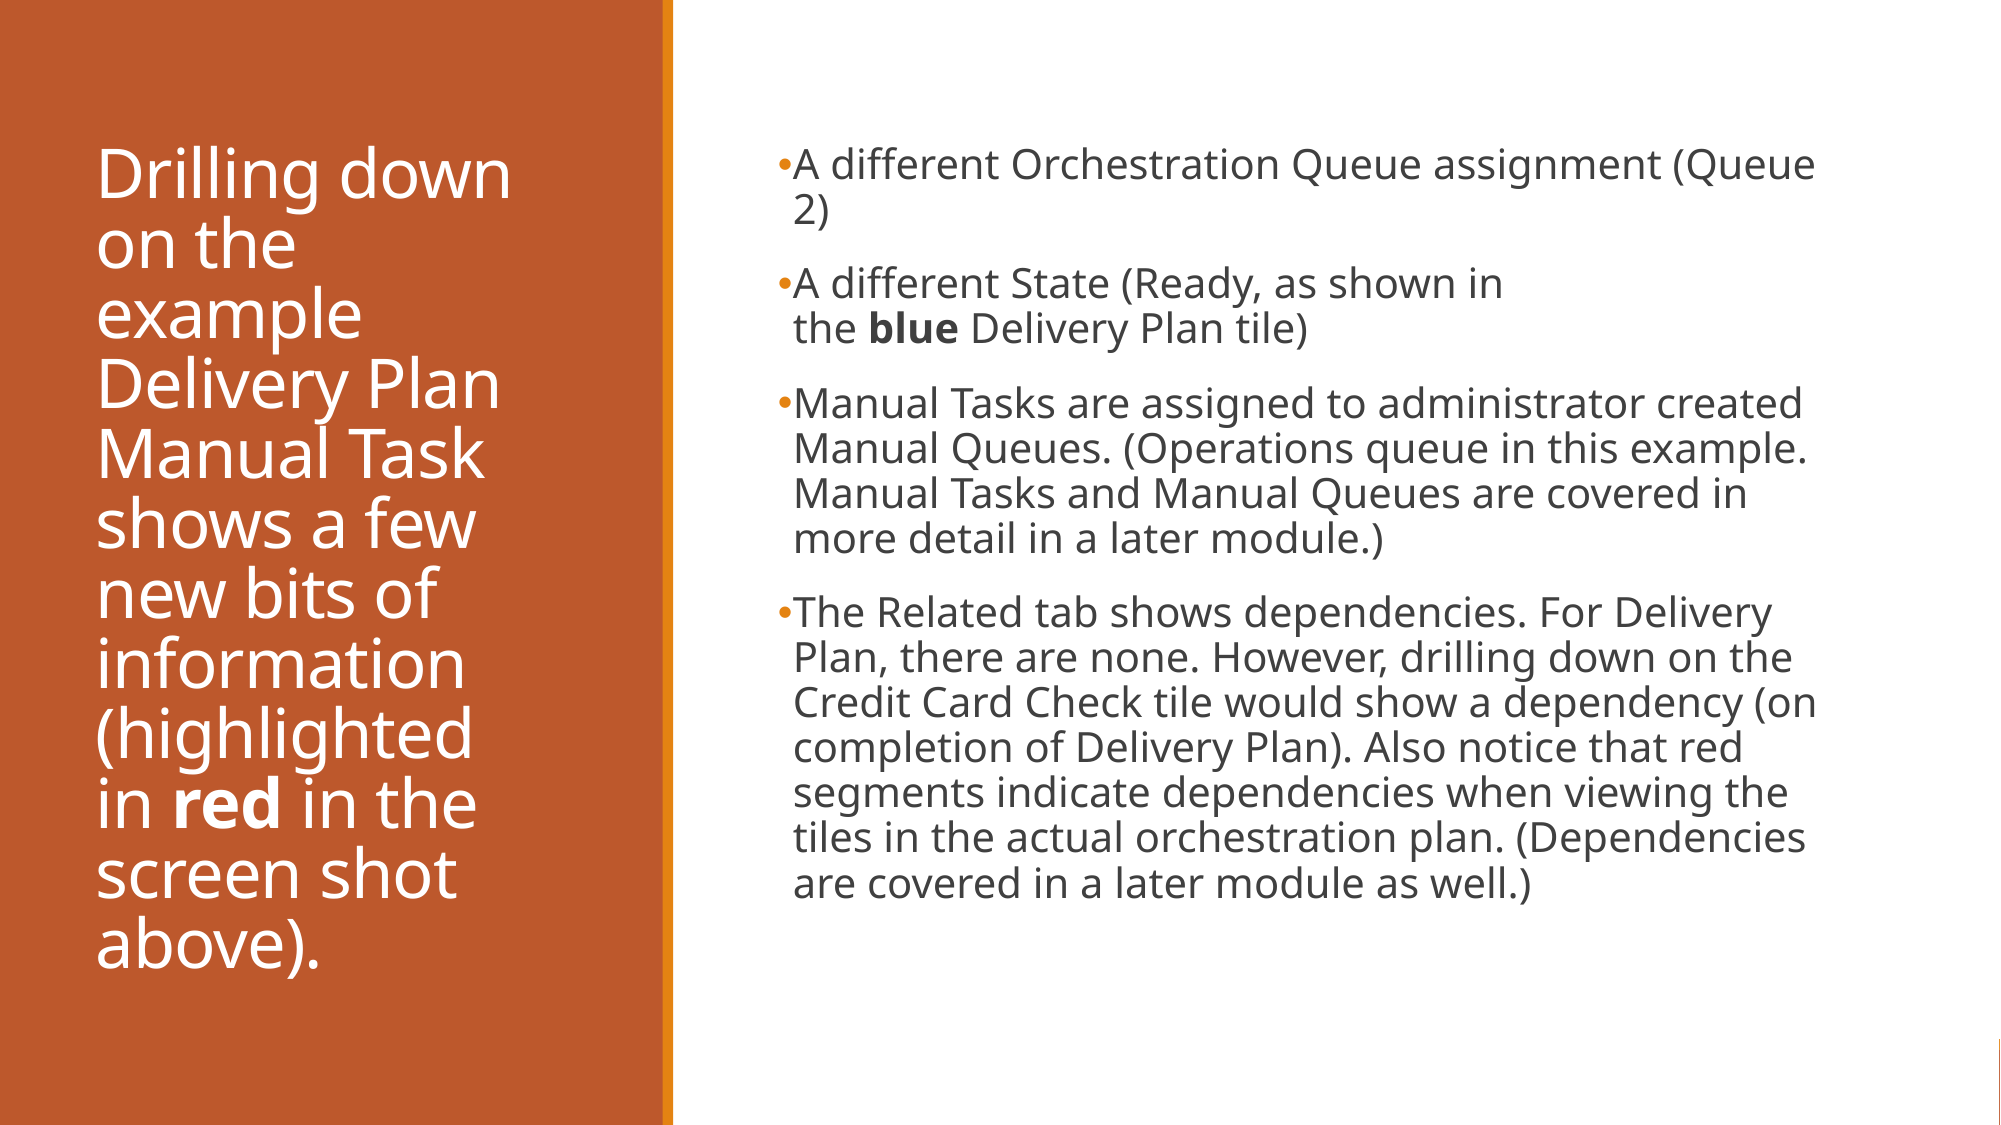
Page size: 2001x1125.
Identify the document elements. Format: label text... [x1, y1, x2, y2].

text_box [661, 0, 674, 1125]
list A different Orchestration Queue assignment (Queue 2) A different State (Ready, as shown in the blue Delivery Plan tile) Manual Tasks are assigned to administrator created Manual Queues. (Operations queue in this example. Manual Tasks and Manual Queues are covered in more detail in a later module.) The Related tab shows dependencies. For Delivery Plan, there are none. However, drilling down on the Credit Card Check tile would show a dependency (on completion of Delivery Plan). Also notice that red segments indicate dependencies when viewing the tiles in the actual orchestration plan. (Dependencies are covered in a later module as well.) [777, 99, 1830, 1026]
text_box [674, 0, 2000, 1125]
title Drilling down on the example Delivery Plan Manual Task shows a few new bits of information (highlighted in red in the screen shot above). [80, 99, 587, 1026]
text_box [0, 0, 661, 1125]
